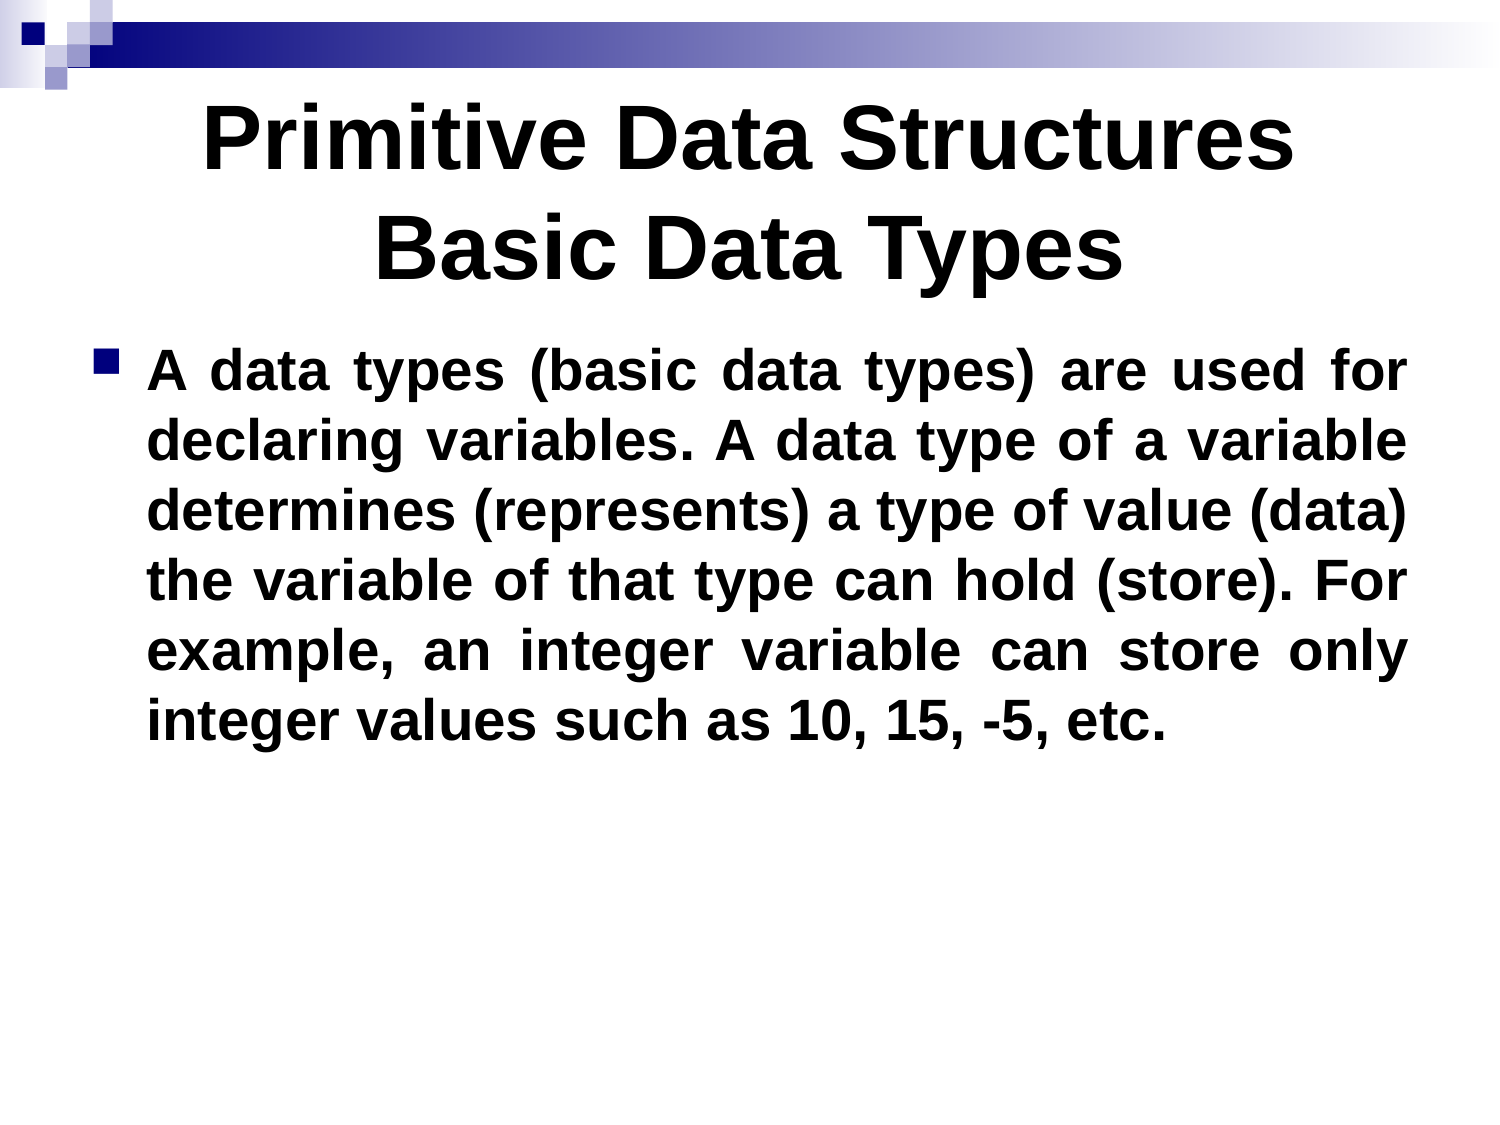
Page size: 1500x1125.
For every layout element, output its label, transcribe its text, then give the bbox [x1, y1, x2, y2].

list A data types (basic data types) are used for declaring variables. A data type of a variable determines (represents) a type of value (data) the variable of that type can hold (store). For example, an integer variable can store only integer values such as 10, 15, -5, etc. [75, 324, 1425, 963]
title Primitive Data Structures Basic Data Types [75, 75, 1425, 300]
